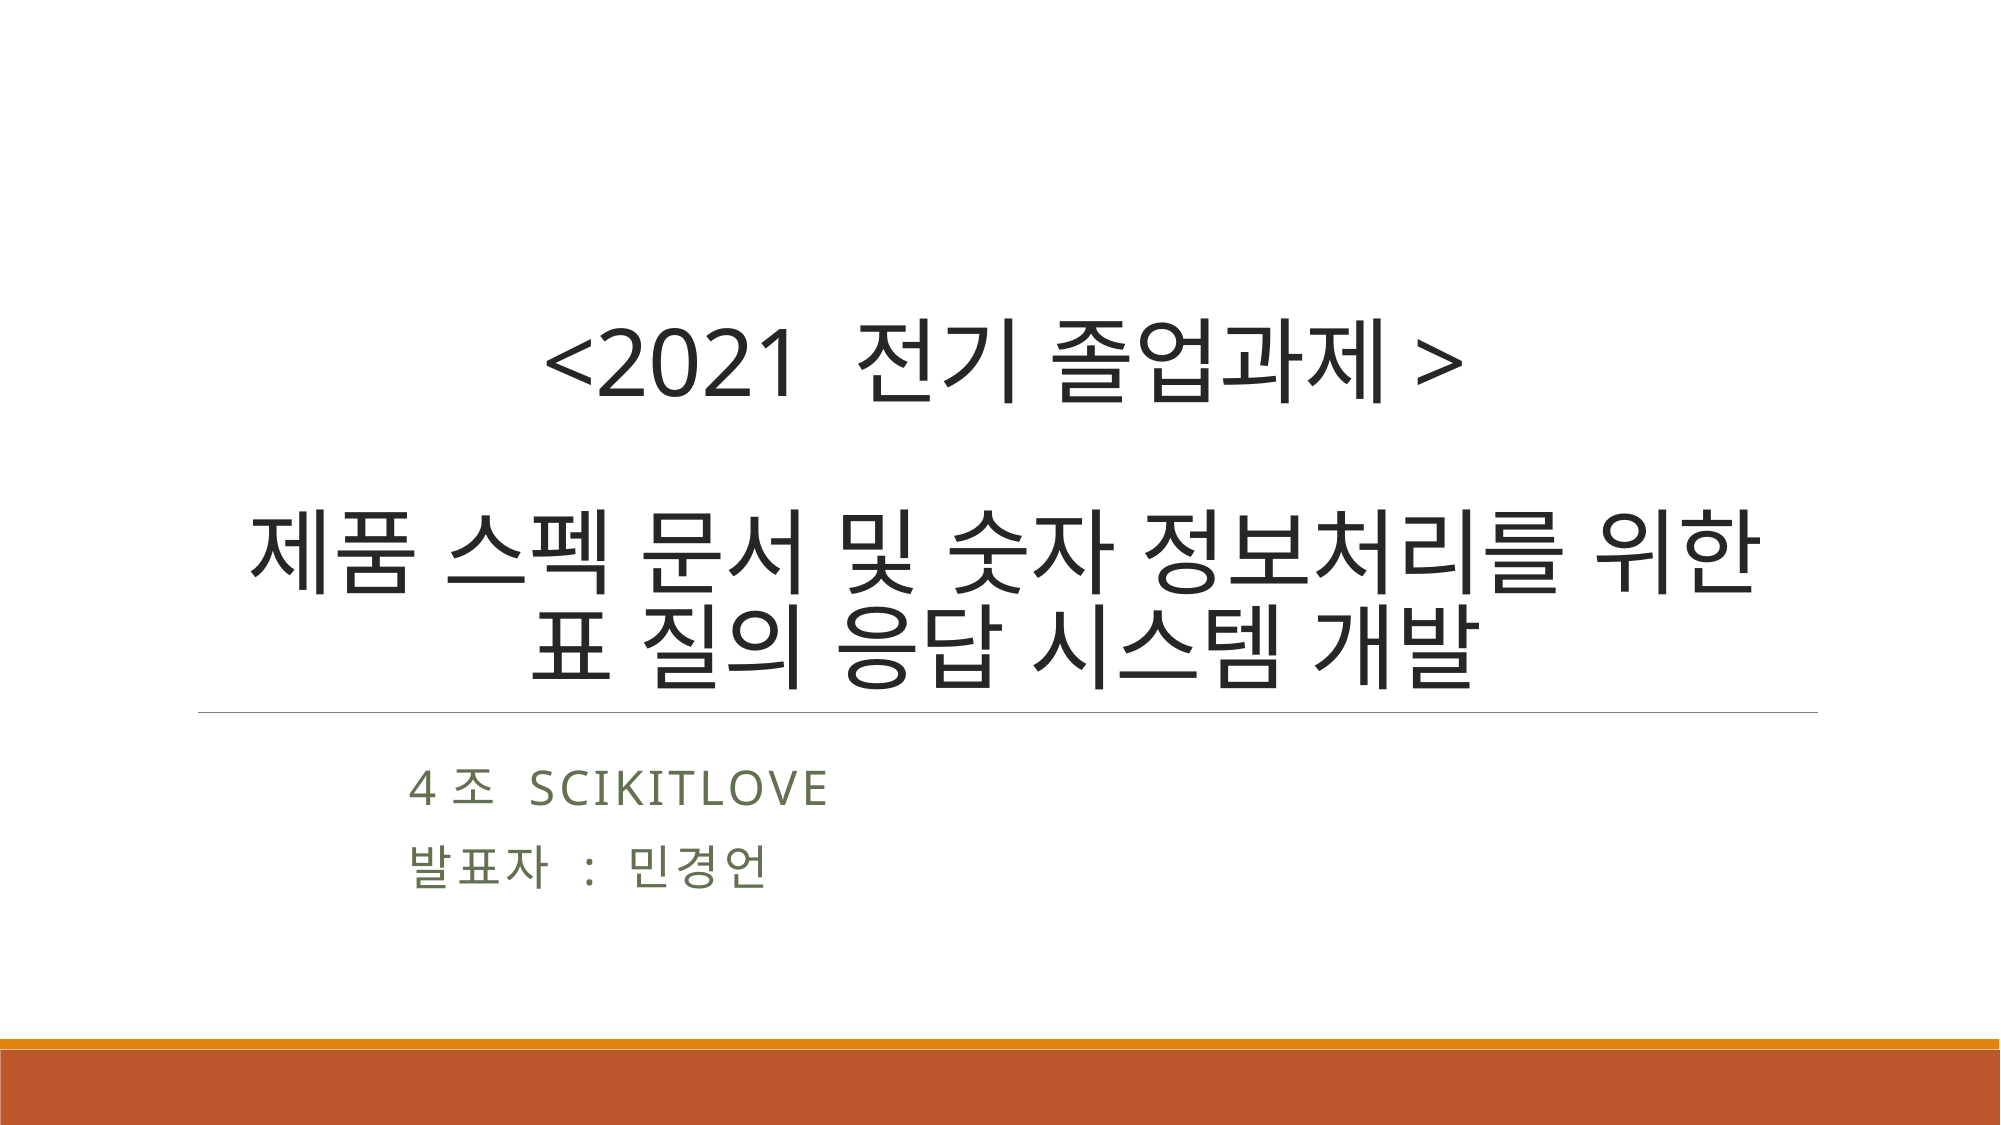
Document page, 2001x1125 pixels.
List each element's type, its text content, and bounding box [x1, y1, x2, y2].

title <2021 전기 졸업과제> 제품 스펙 문서 및 숫자 정보처리를 위한 표 질의 응답 시스템 개발 [180, 124, 1830, 710]
subtitle 4조 scikitlove 발표자 : 민경언 [249, 590, 1750, 941]
